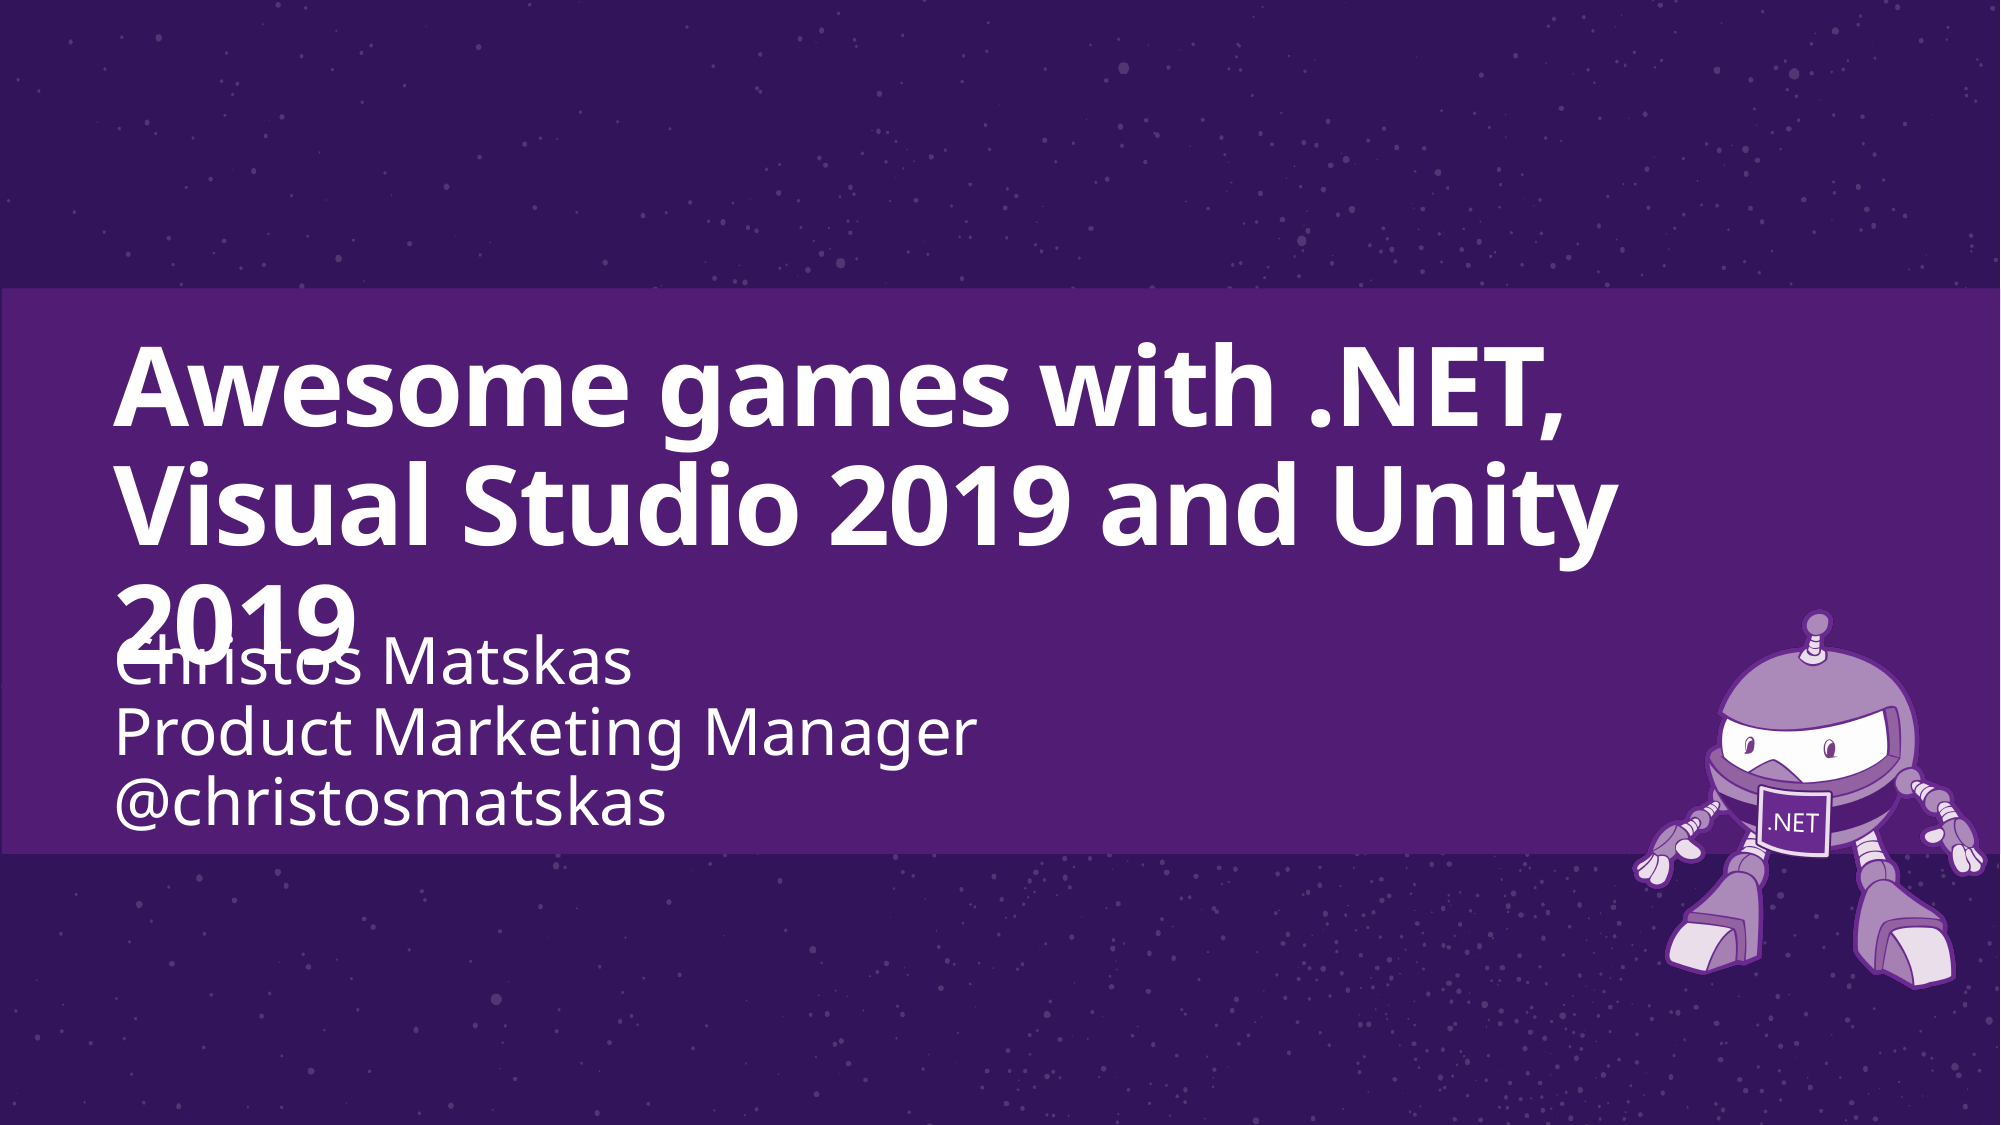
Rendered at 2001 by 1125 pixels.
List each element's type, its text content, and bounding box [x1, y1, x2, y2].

list Christos Matskas Product Marketing Manager @christosmatskas [89, 610, 1707, 802]
picture [0, 0, 2000, 1125]
title Awesome games with .NET, Visual Studio 2019 and Unity 2019 [89, 315, 1904, 610]
